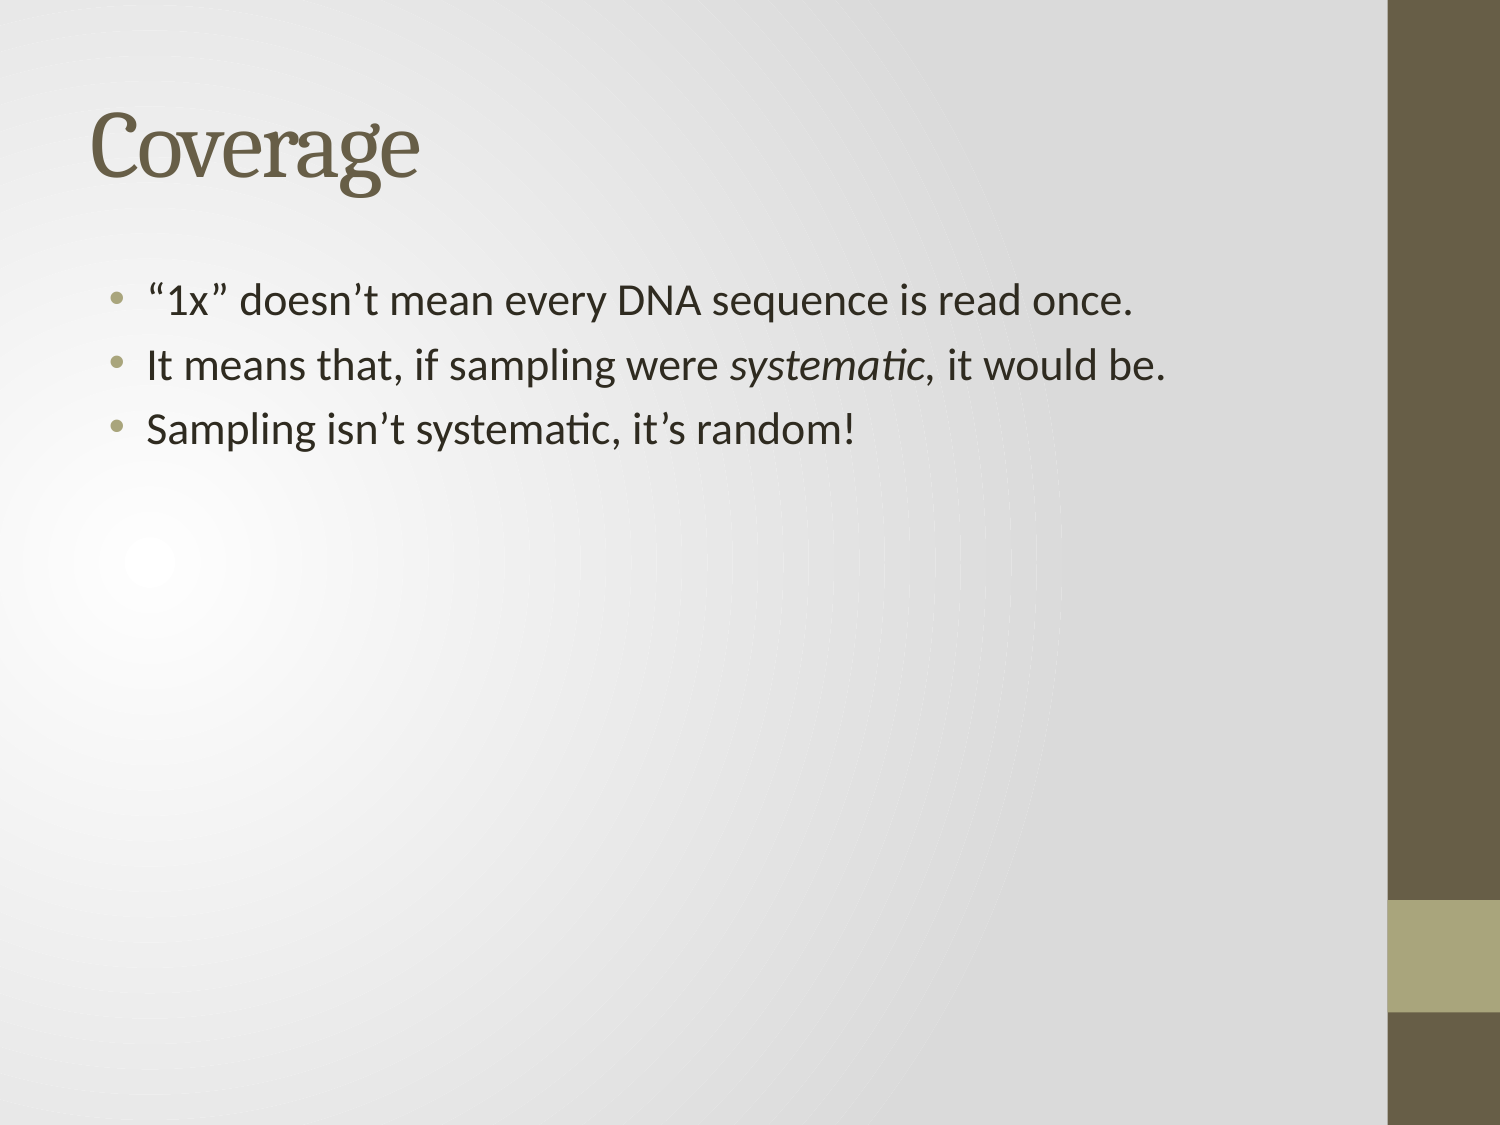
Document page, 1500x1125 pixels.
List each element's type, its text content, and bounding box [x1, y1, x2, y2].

title Coverage [75, 45, 1325, 233]
list “1x” doesn’t mean every DNA sequence is read once. It means that, if sampling were systematic, it would be. Sampling isn’t systematic, it’s random! [75, 262, 1325, 1050]
